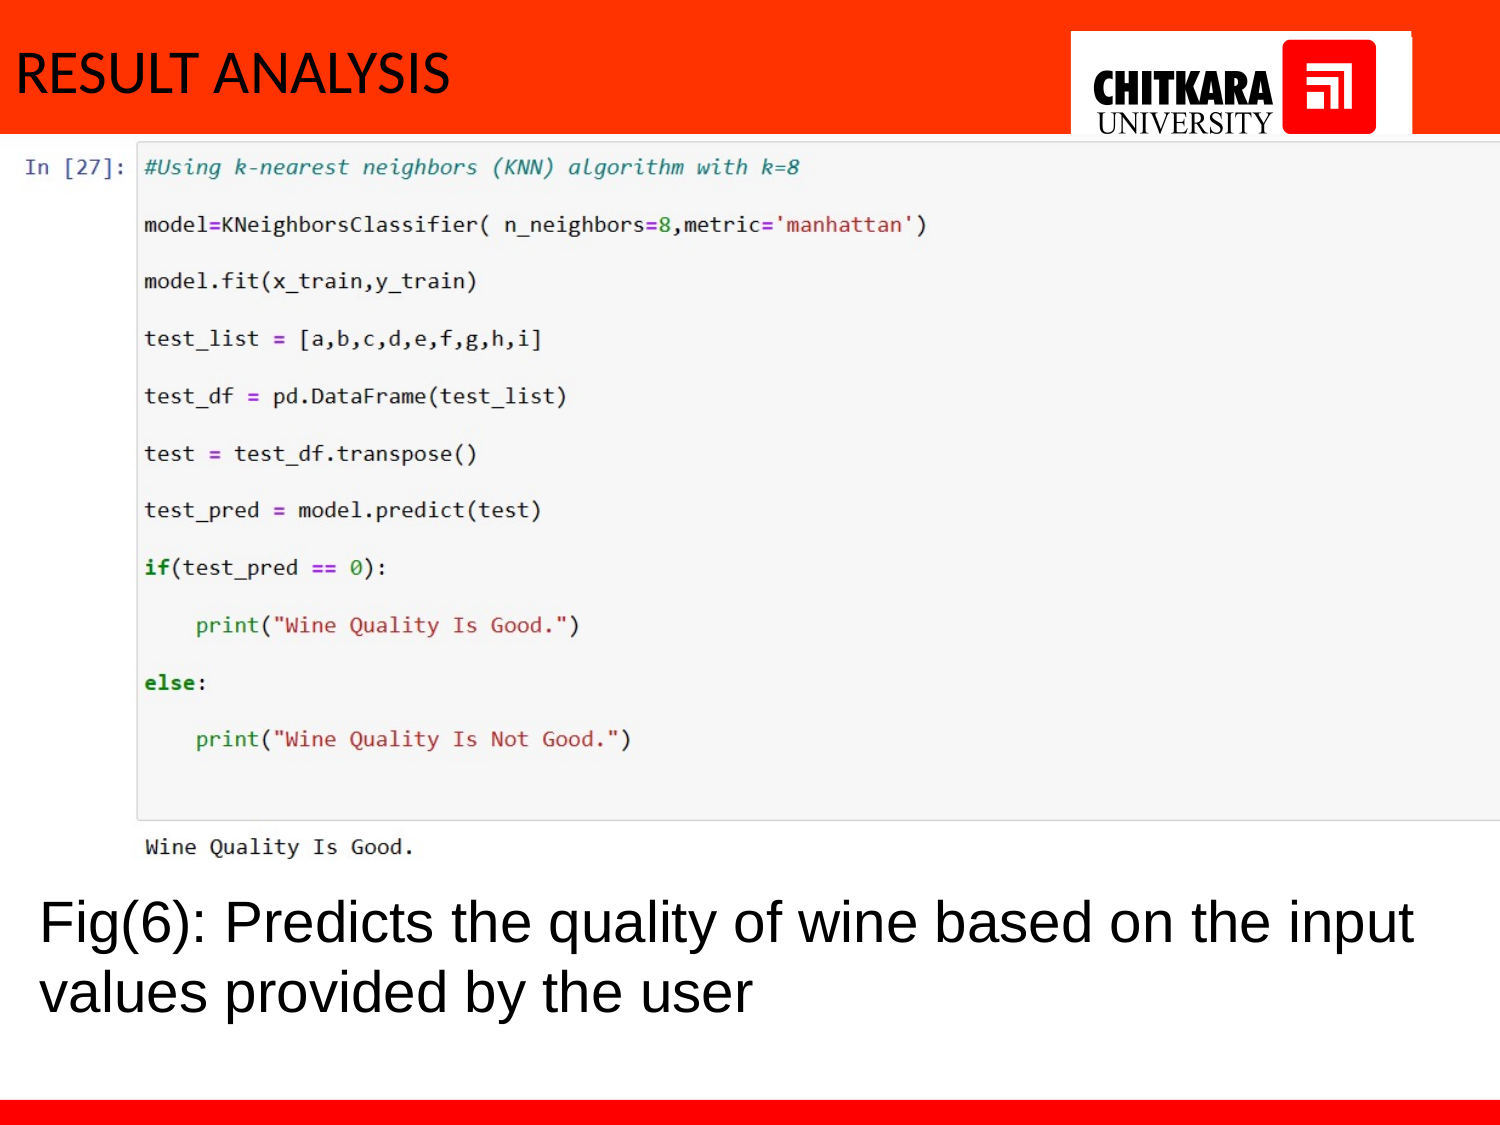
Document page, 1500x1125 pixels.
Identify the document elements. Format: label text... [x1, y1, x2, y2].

text_box Fig(6): Predicts the quality of wine based on the input values provided by the user [24, 884, 1488, 1032]
picture [1074, 37, 1391, 134]
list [0, 134, 1500, 876]
title RESULT ANALYSIS [0, 0, 1063, 133]
